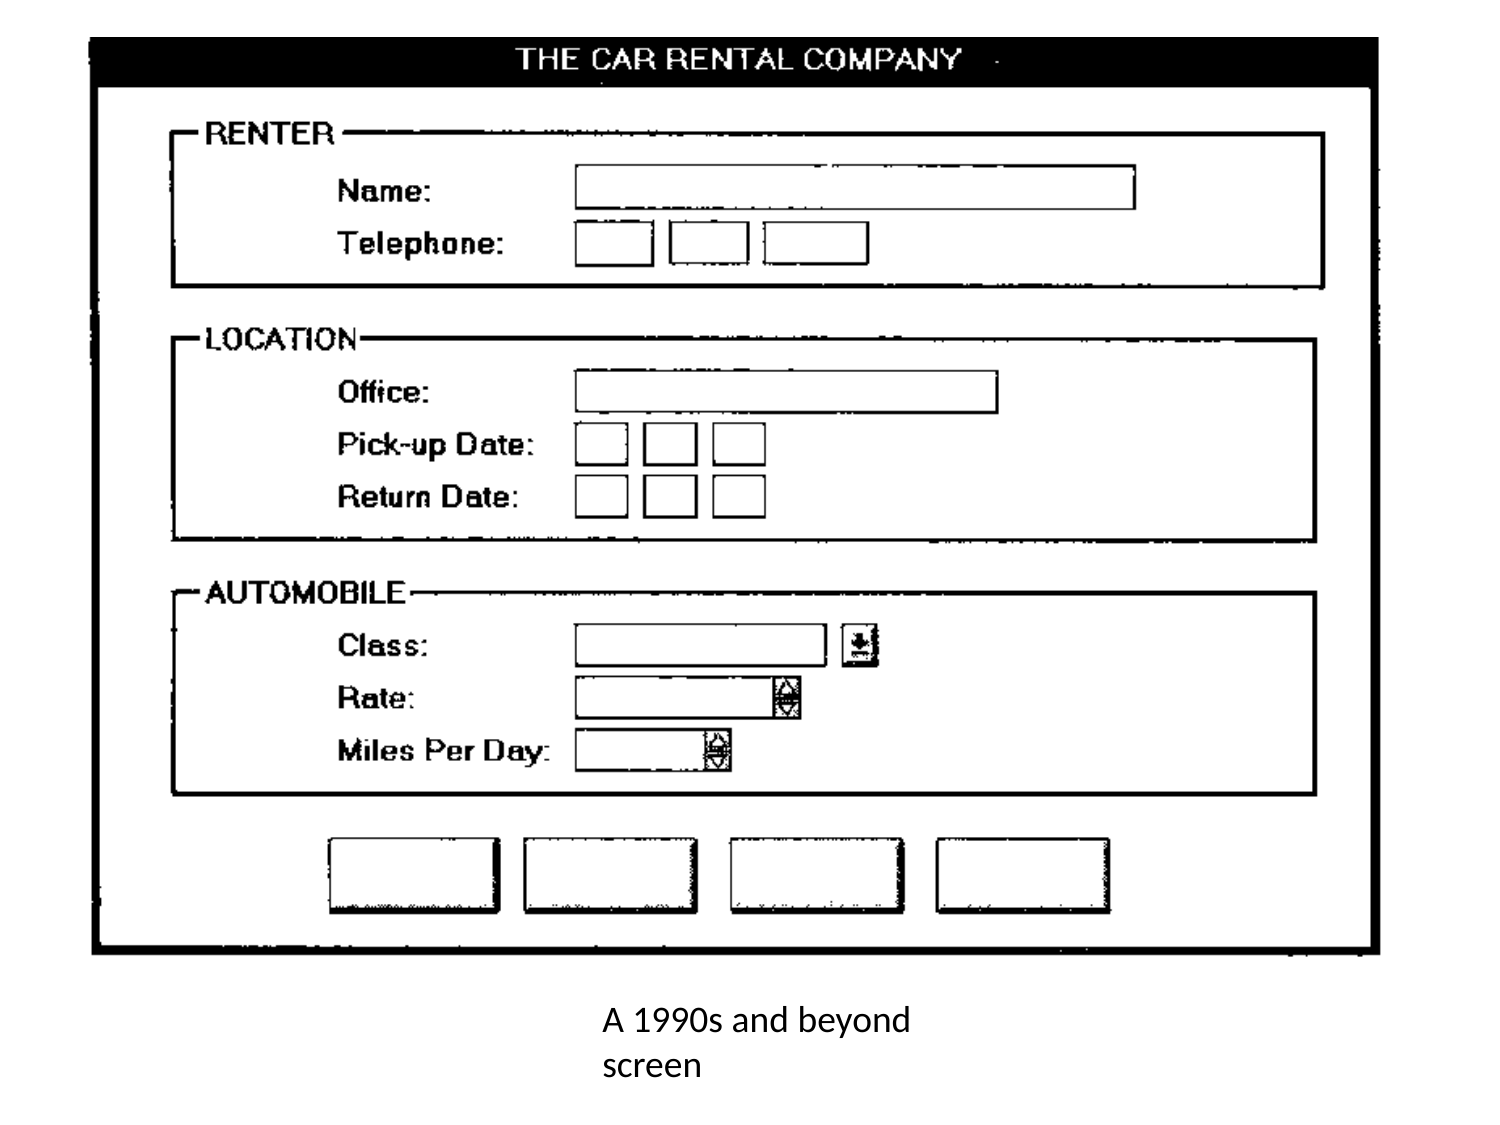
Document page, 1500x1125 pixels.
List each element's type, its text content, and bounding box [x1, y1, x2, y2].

text_box A 1990s and beyond screen [587, 996, 938, 1093]
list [24, 37, 1463, 988]
